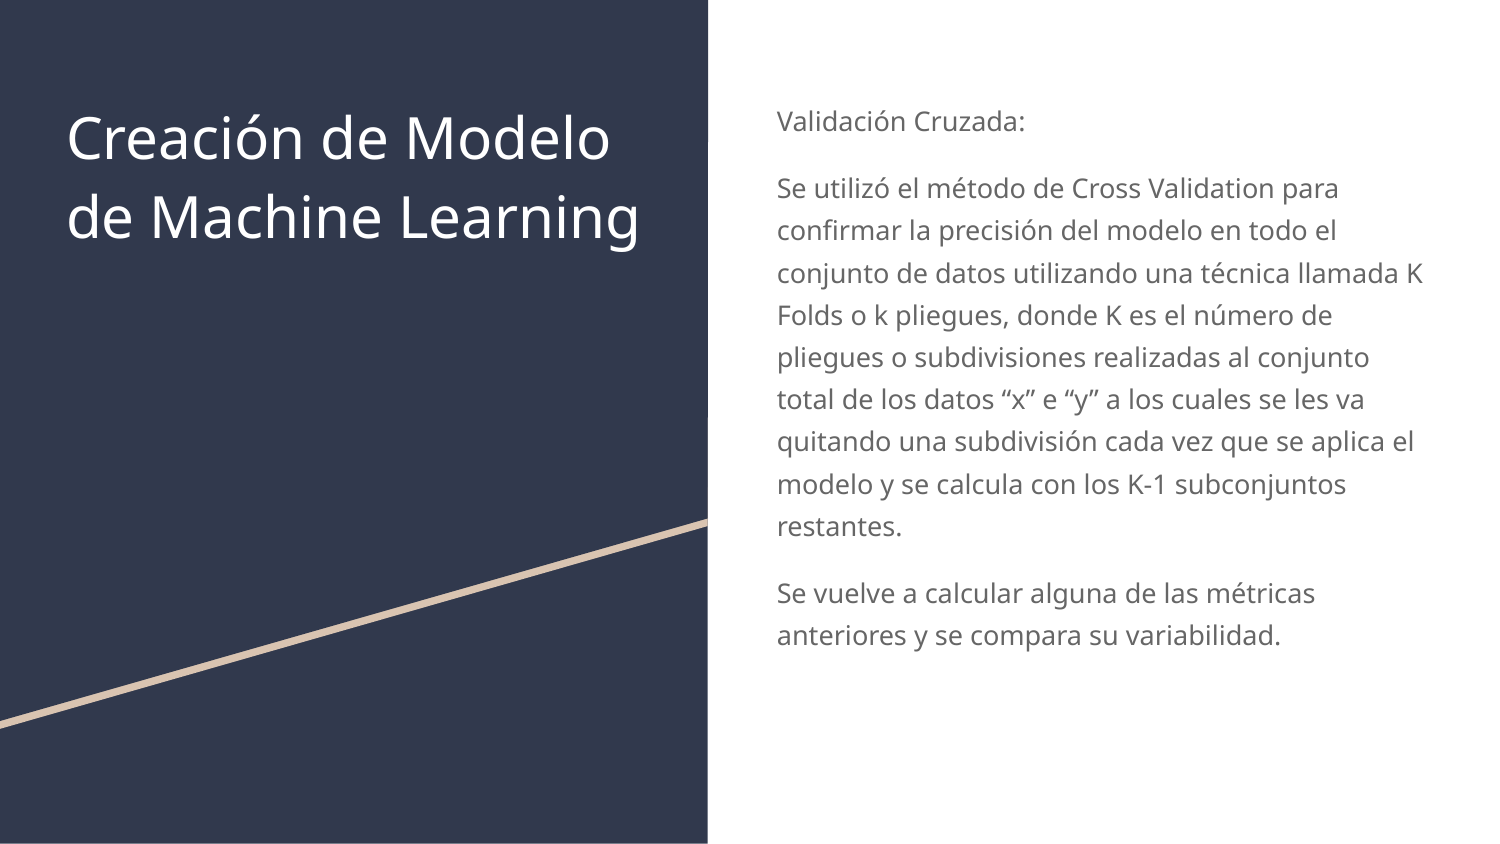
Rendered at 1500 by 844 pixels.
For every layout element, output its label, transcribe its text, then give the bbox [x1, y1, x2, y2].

list Validación Cruzada: Se utilizó el método de Cross Validation para confirmar la precisión del modelo en todo el conjunto de datos utilizando una técnica llamada K Folds o k pliegues, donde K es el número de pliegues o subdivisiones realizadas al conjunto total de los datos “x” e “y” a los cuales se les va quitando una subdivisión cada vez que se aplica el modelo y se calcula con los K-1 subconjuntos restantes. Se vuelve a calcular alguna de las métricas anteriores y se compara su variabilidad. [761, 82, 1446, 755]
title Creación de Modelo de Machine Learning [51, 82, 660, 494]
